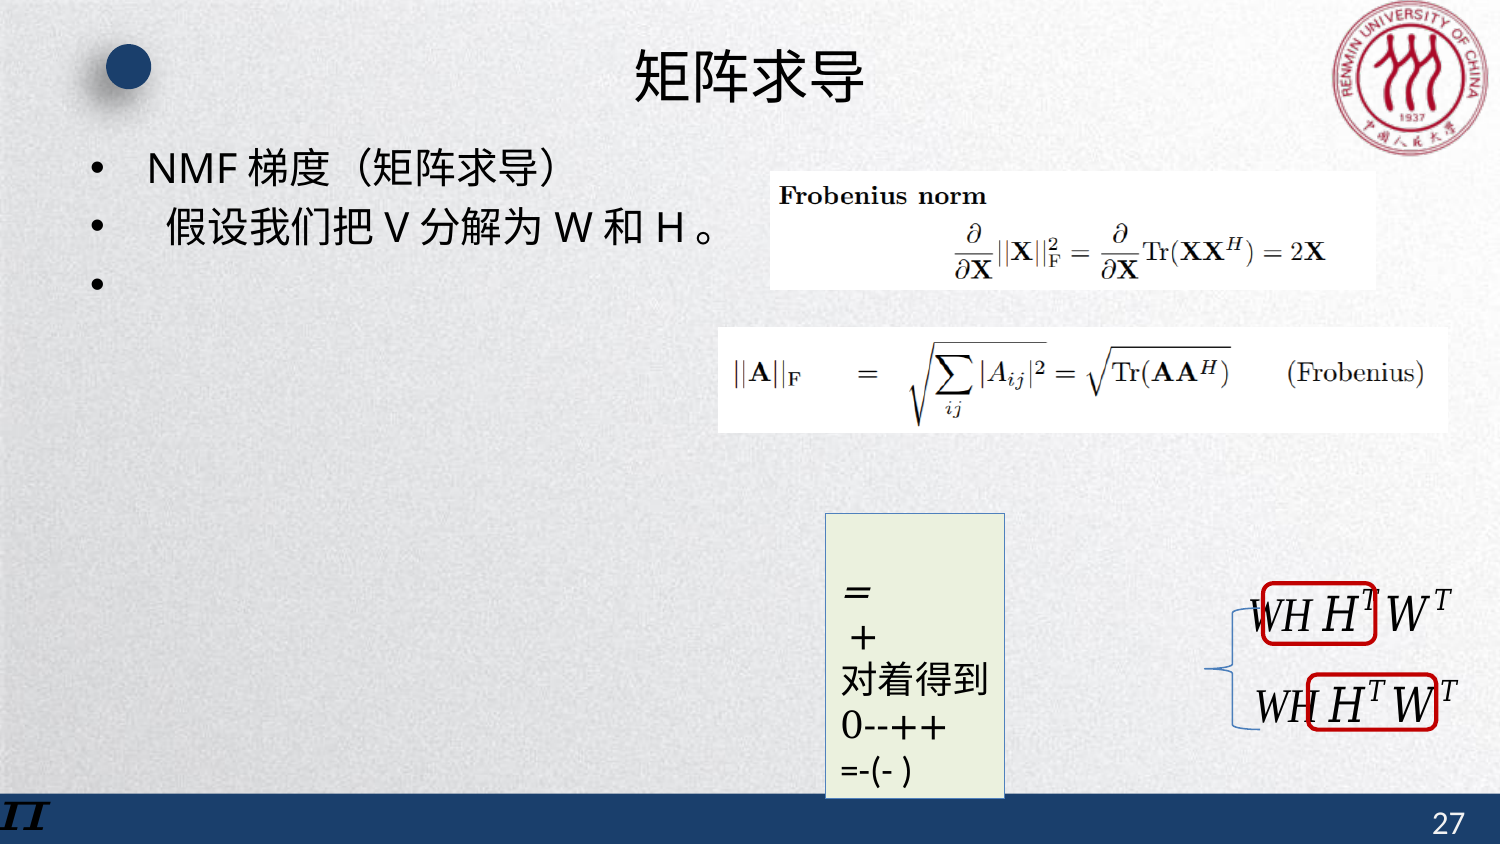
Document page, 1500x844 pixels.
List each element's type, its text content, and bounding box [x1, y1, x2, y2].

picture [0, 0, 1500, 793]
text_box [1305, 672, 1439, 732]
text_box [1203, 607, 1261, 731]
title 矩阵求导 [75, 33, 1425, 116]
text_box [1260, 581, 1378, 646]
